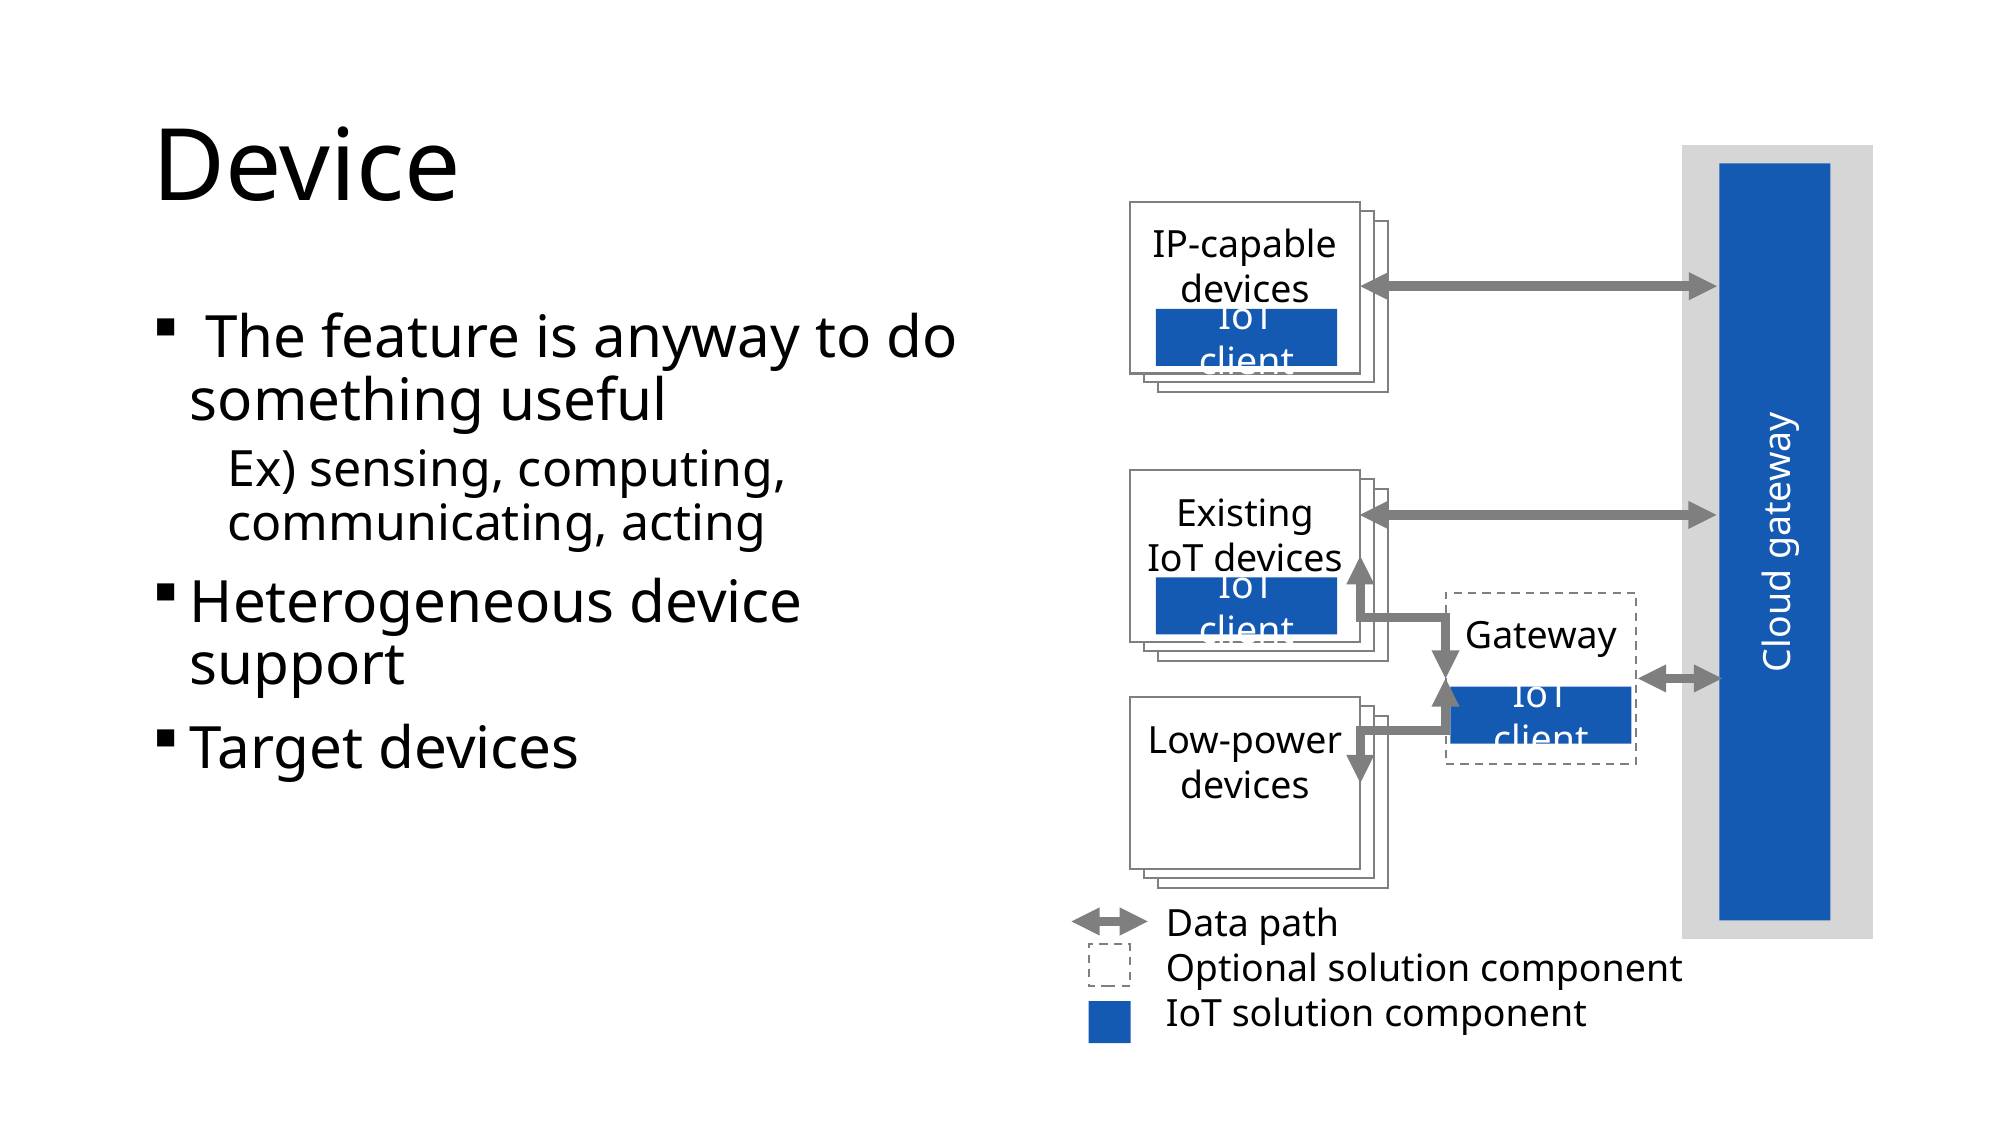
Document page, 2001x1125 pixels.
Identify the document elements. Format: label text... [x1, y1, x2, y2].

title Device [137, 59, 1863, 278]
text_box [1071, 145, 1873, 1044]
list The feature is anyway to do something useful Ex) sensing, computing, communicating, acting Heterogeneous device support Target devices [137, 299, 988, 1014]
